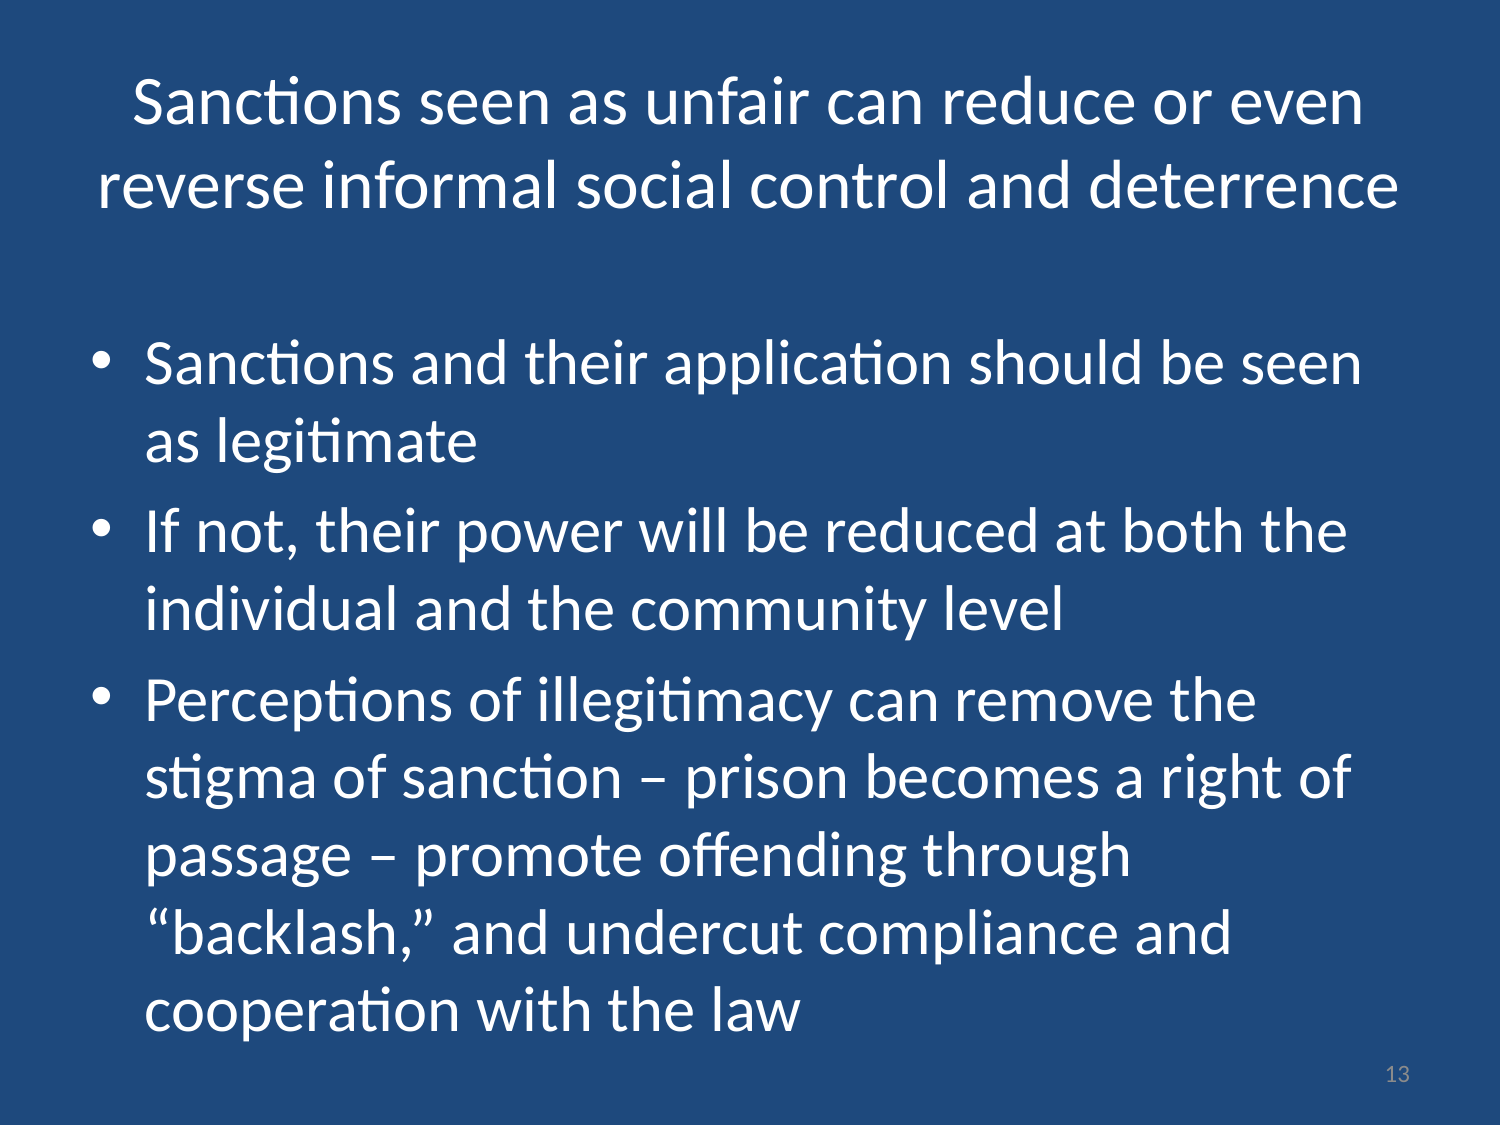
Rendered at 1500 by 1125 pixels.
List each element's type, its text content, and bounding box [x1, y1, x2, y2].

list Sanctions and their application should be seen as legitimate If not, their power will be reduced at both the individual and the community level Perceptions of illegitimacy can remove the stigma of sanction – prison becomes a right of passage – promote offending through “backlash,” and undercut compliance and cooperation with the law [75, 312, 1425, 1055]
title Sanctions seen as unfair can reduce or even reverse informal social control and deterrence [75, 45, 1425, 233]
slide_number 13 [1074, 1042, 1425, 1103]
